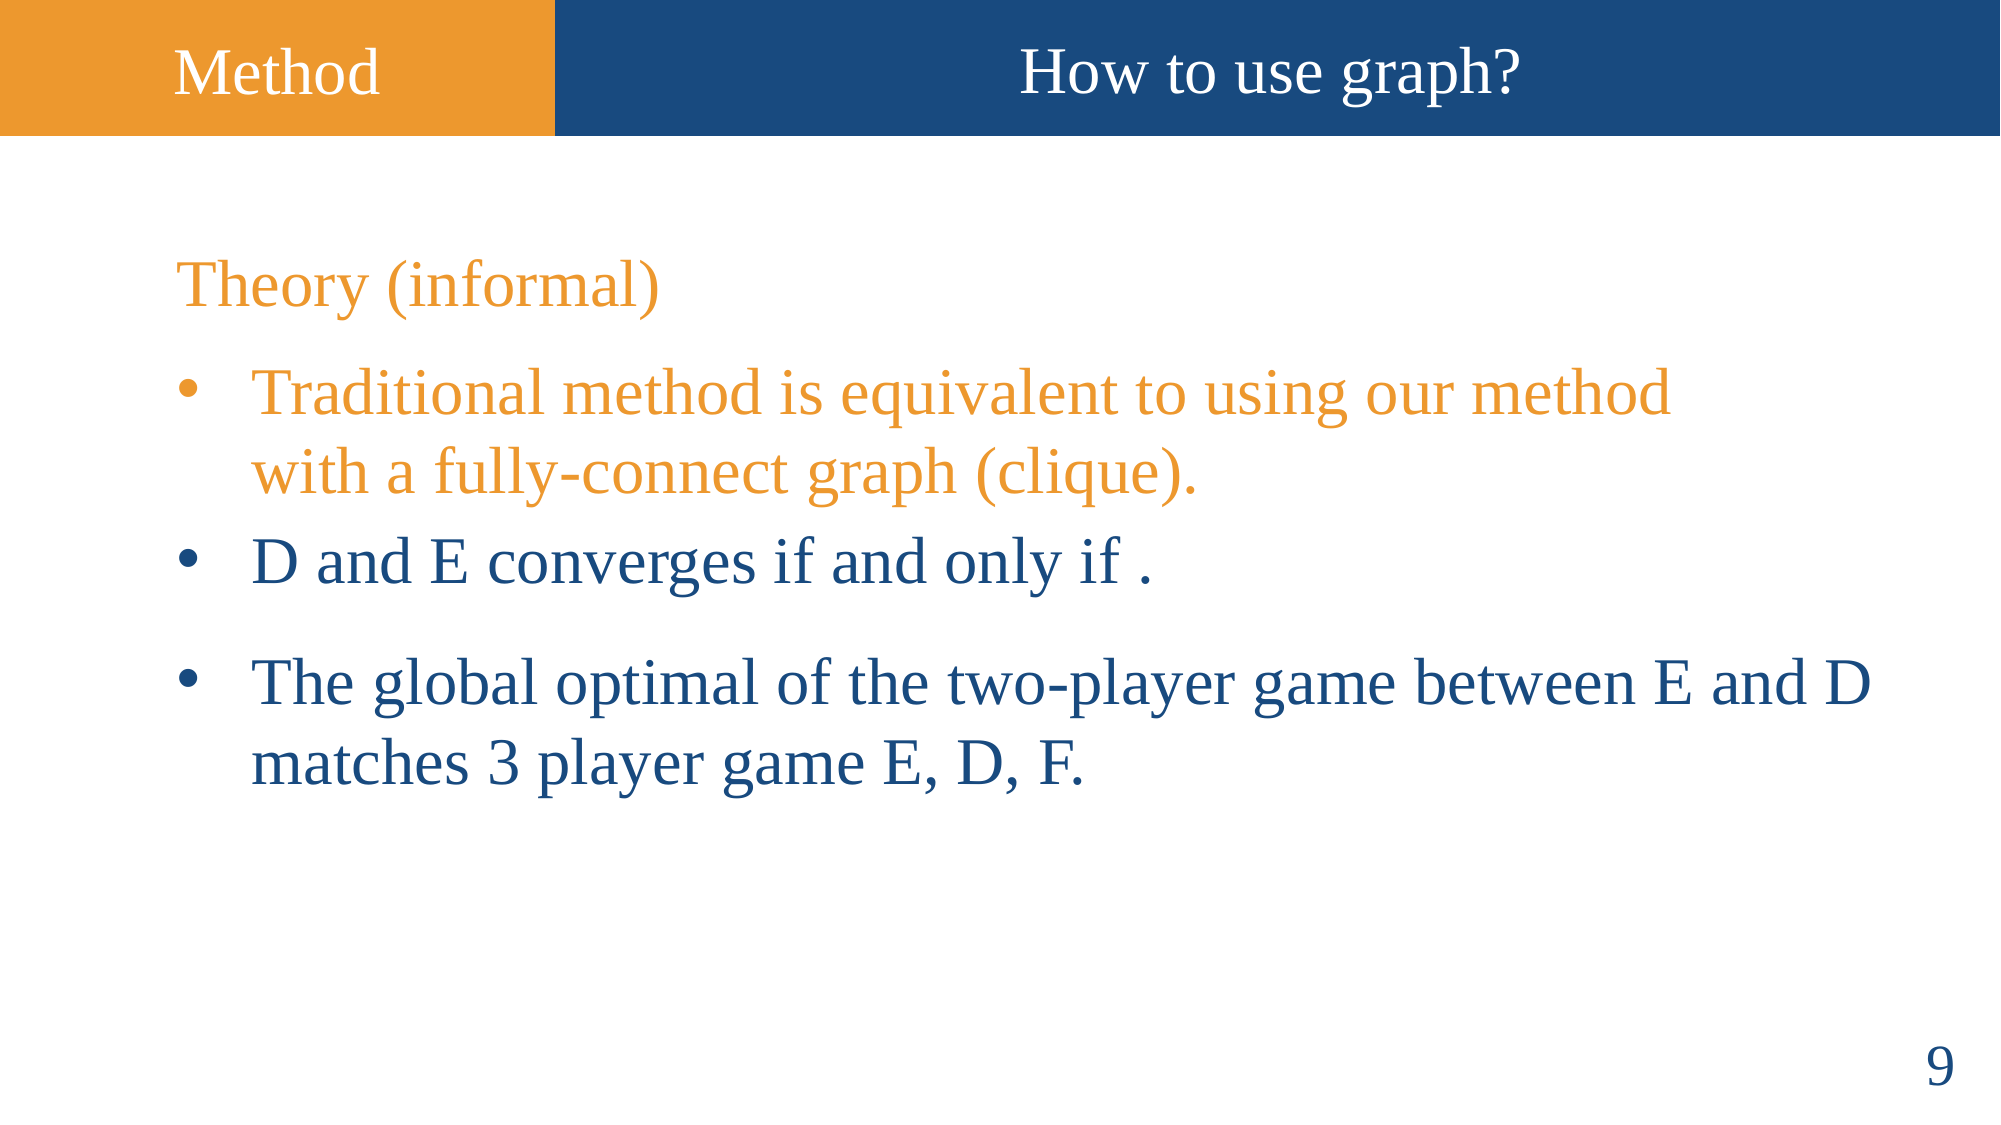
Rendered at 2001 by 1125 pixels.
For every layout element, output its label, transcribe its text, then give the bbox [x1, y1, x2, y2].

text_box Traditional method is equivalent to using our method with a fully-connect graph (clique). [161, 340, 1763, 515]
text_box The global optimal of the two-player game between E and D matches 3 player game E, D, F. [161, 630, 1926, 805]
text_box How to use graph? [596, 19, 1947, 115]
text_box [555, 0, 2000, 136]
text_box Theory (informal) [161, 232, 750, 328]
text_box Method [0, 0, 555, 136]
text_box 9 [1875, 1019, 2000, 1105]
